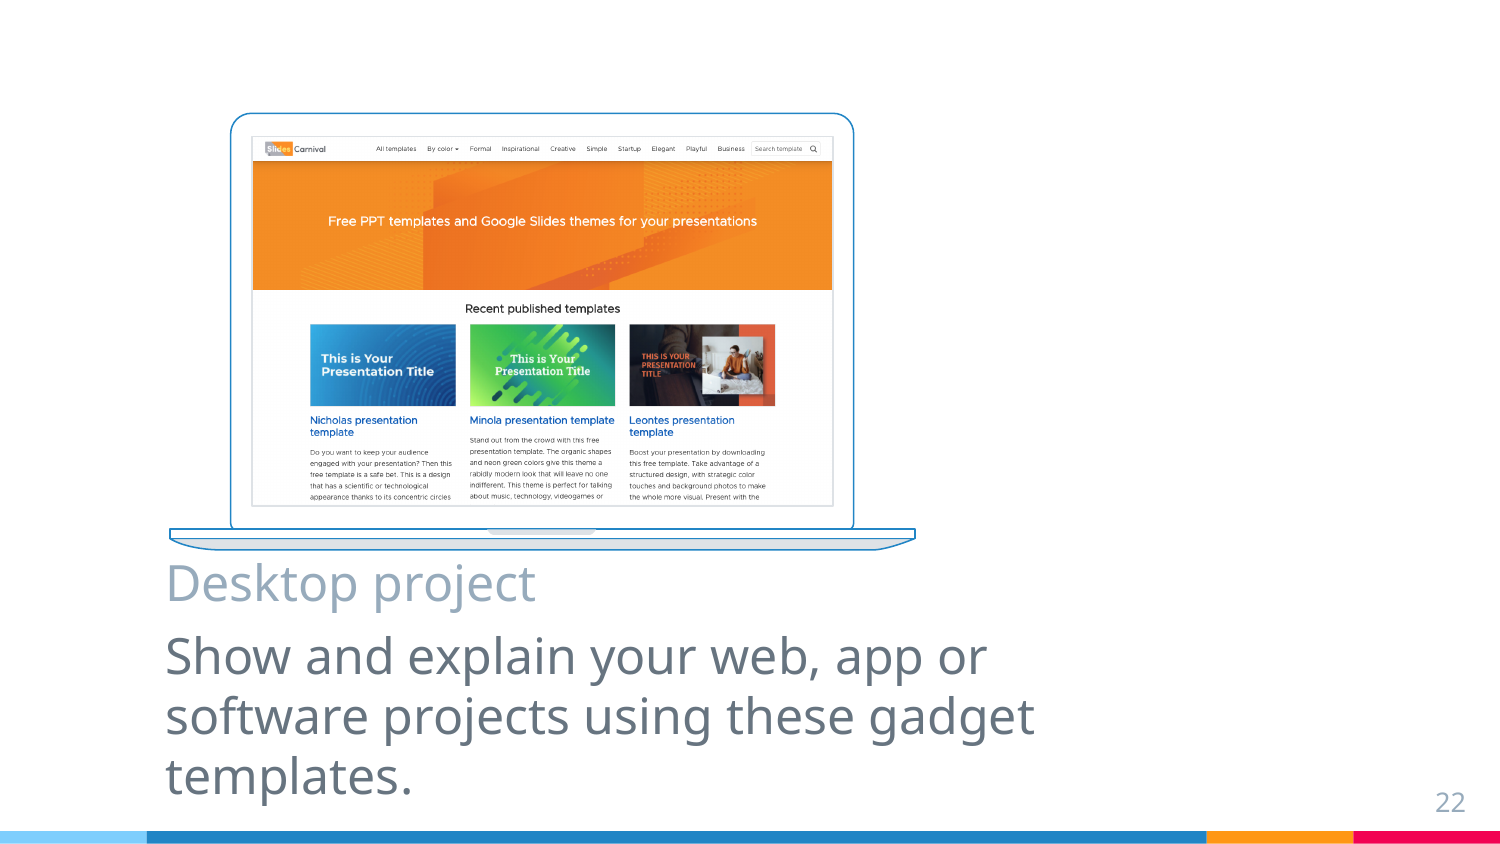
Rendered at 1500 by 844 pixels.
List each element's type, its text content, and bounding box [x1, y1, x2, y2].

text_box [169, 113, 916, 551]
list Desktop project Show and explain your web, app or software projects using these gadget templates. [150, 601, 1211, 755]
picture [252, 137, 833, 506]
slide_number 22 [1391, 770, 1482, 822]
